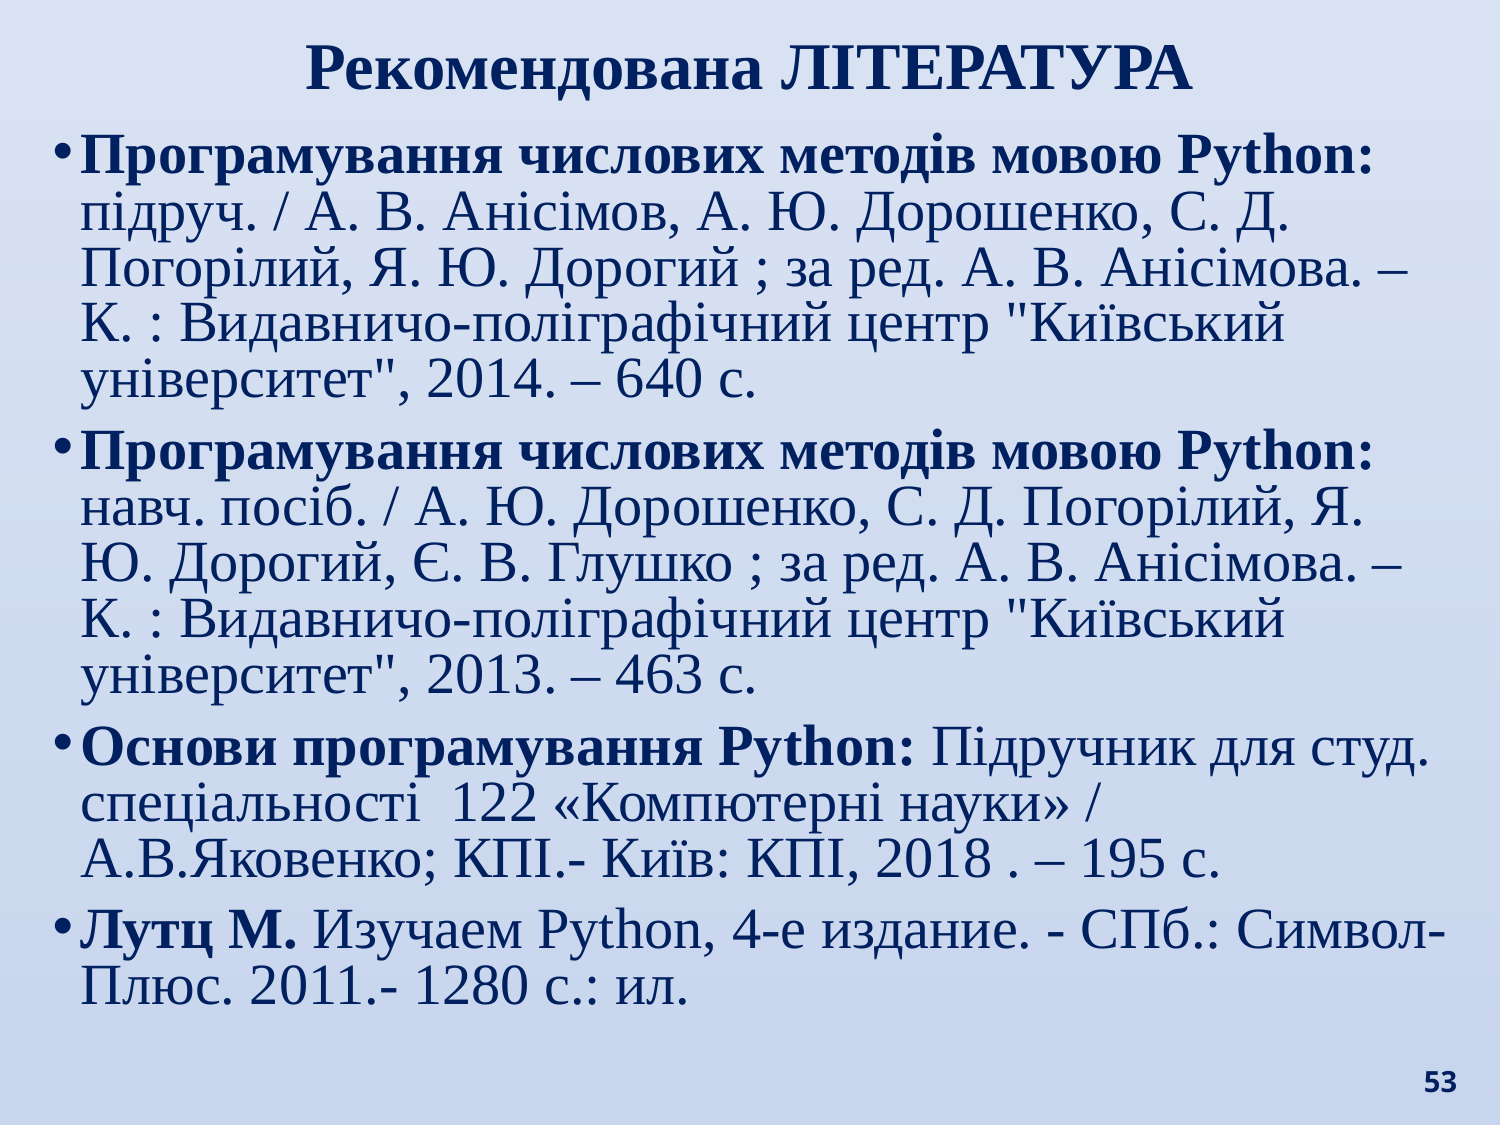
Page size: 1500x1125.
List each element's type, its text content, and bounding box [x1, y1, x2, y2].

text_box 53 [1399, 1035, 1473, 1111]
text_box Програмування числових методів мовою Python: підруч. / А. В. Анісімов, А. Ю. Дорошенко, С. Д. Погорілий, Я. Ю. Дорогий ; за ред. А. В. Анісімова. – К. : Видавничо-поліграфічний центр "Київський університет", 2014. – 640 с. Програмування числових методів мовою Python: навч. посіб. / А. Ю. Дорошенко, С. Д. Погорілий, Я. Ю. Дорогий, Є. В. Глушко ; за ред. А. В. Анісімова. – К. : Видавничо-поліграфічний центр "Київський університет", 2013. – 463 с. Основи програмування Python: Підручник для студ. спеціальності 122 «Компютерні науки» / А.В.Яковенко; КПІ.- Київ: КПІ, 2018 . – 195 с. Лутц М. Изучаем Python, 4-е издание. - СПб.: Символ-Плюс. 2011.- 1280 с.: ил. [37, 121, 1463, 1024]
list Рекомендована ЛІТЕРАТУРА [37, 30, 1463, 121]
